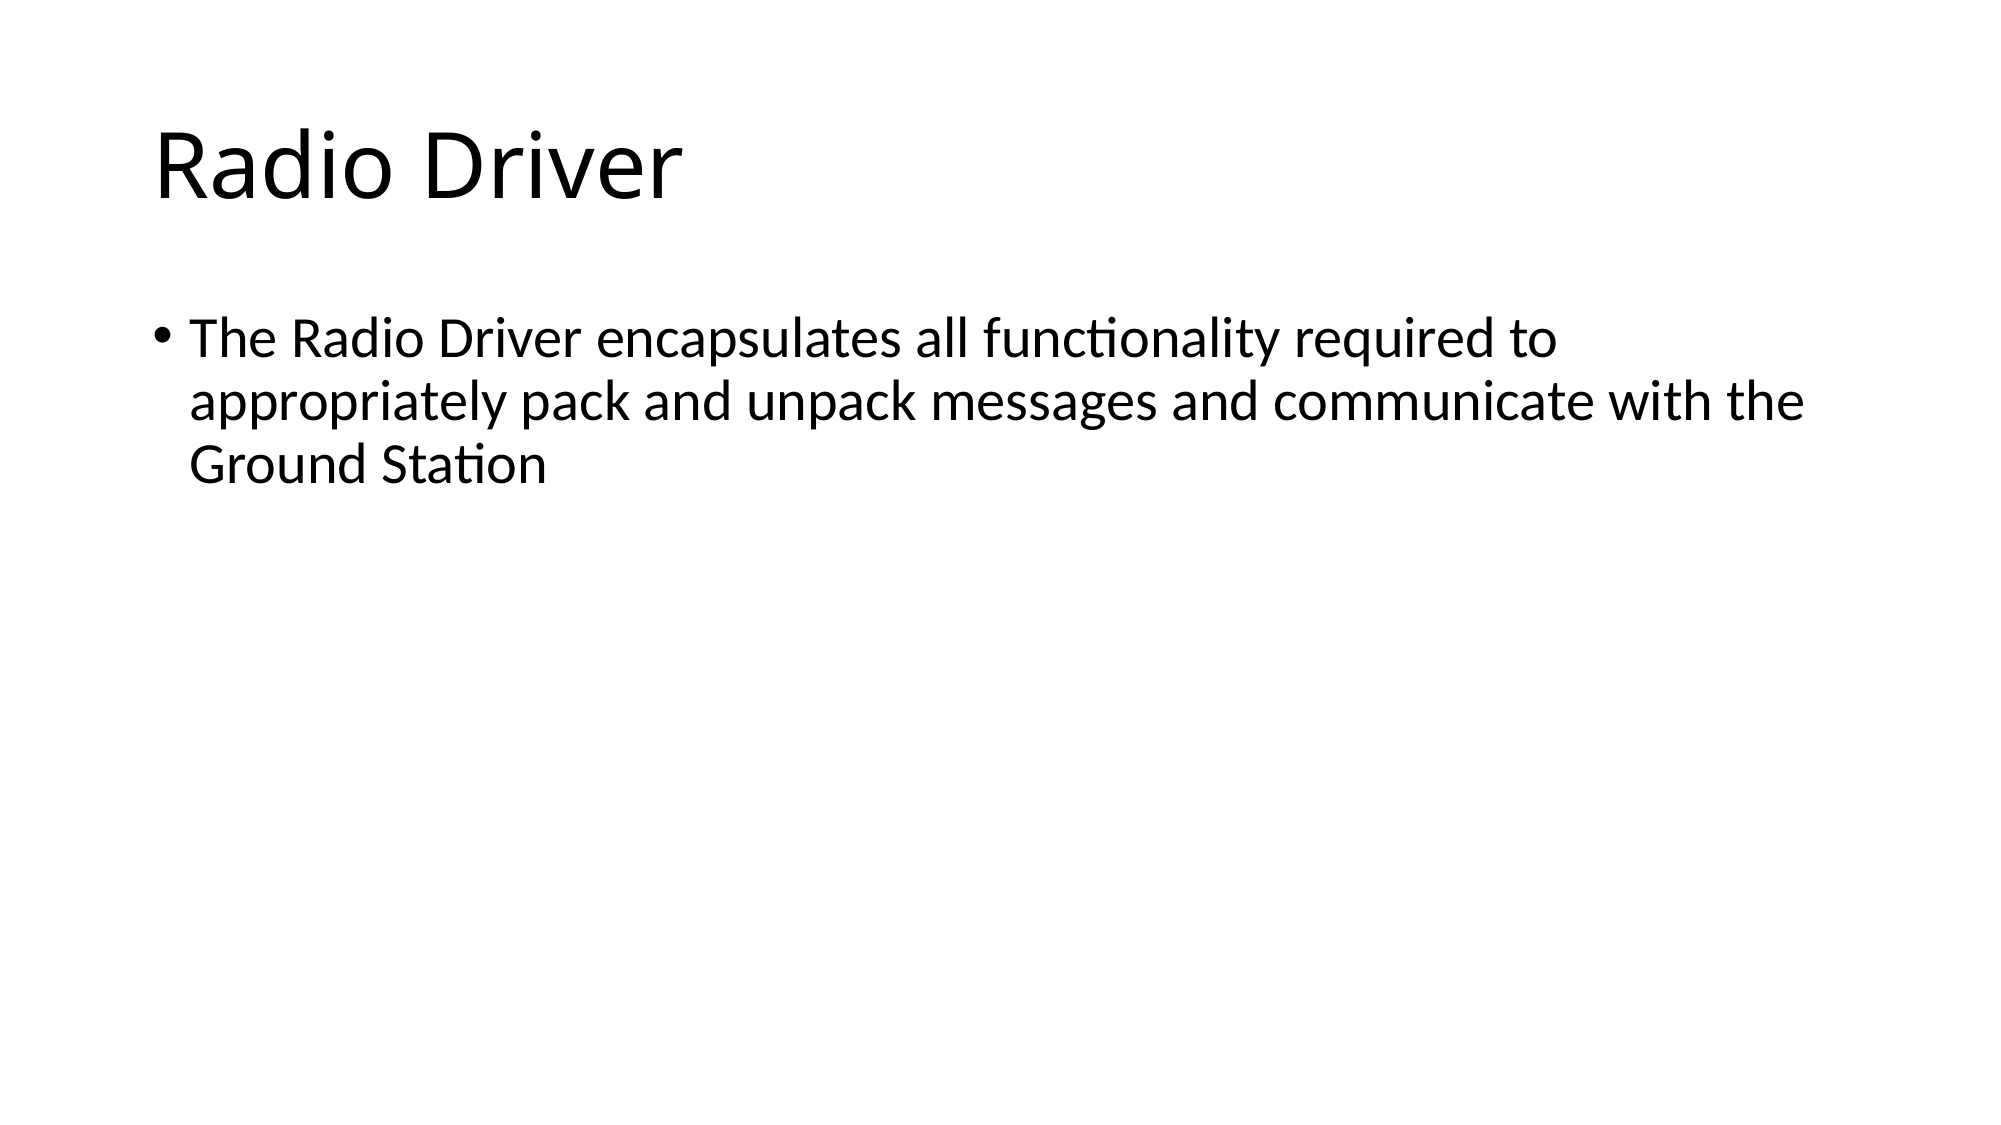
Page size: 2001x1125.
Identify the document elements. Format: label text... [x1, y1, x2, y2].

list The Radio Driver encapsulates all functionality required to appropriately pack and unpack messages and communicate with the Ground Station [137, 299, 1863, 1014]
title Radio Driver [137, 59, 1863, 278]
